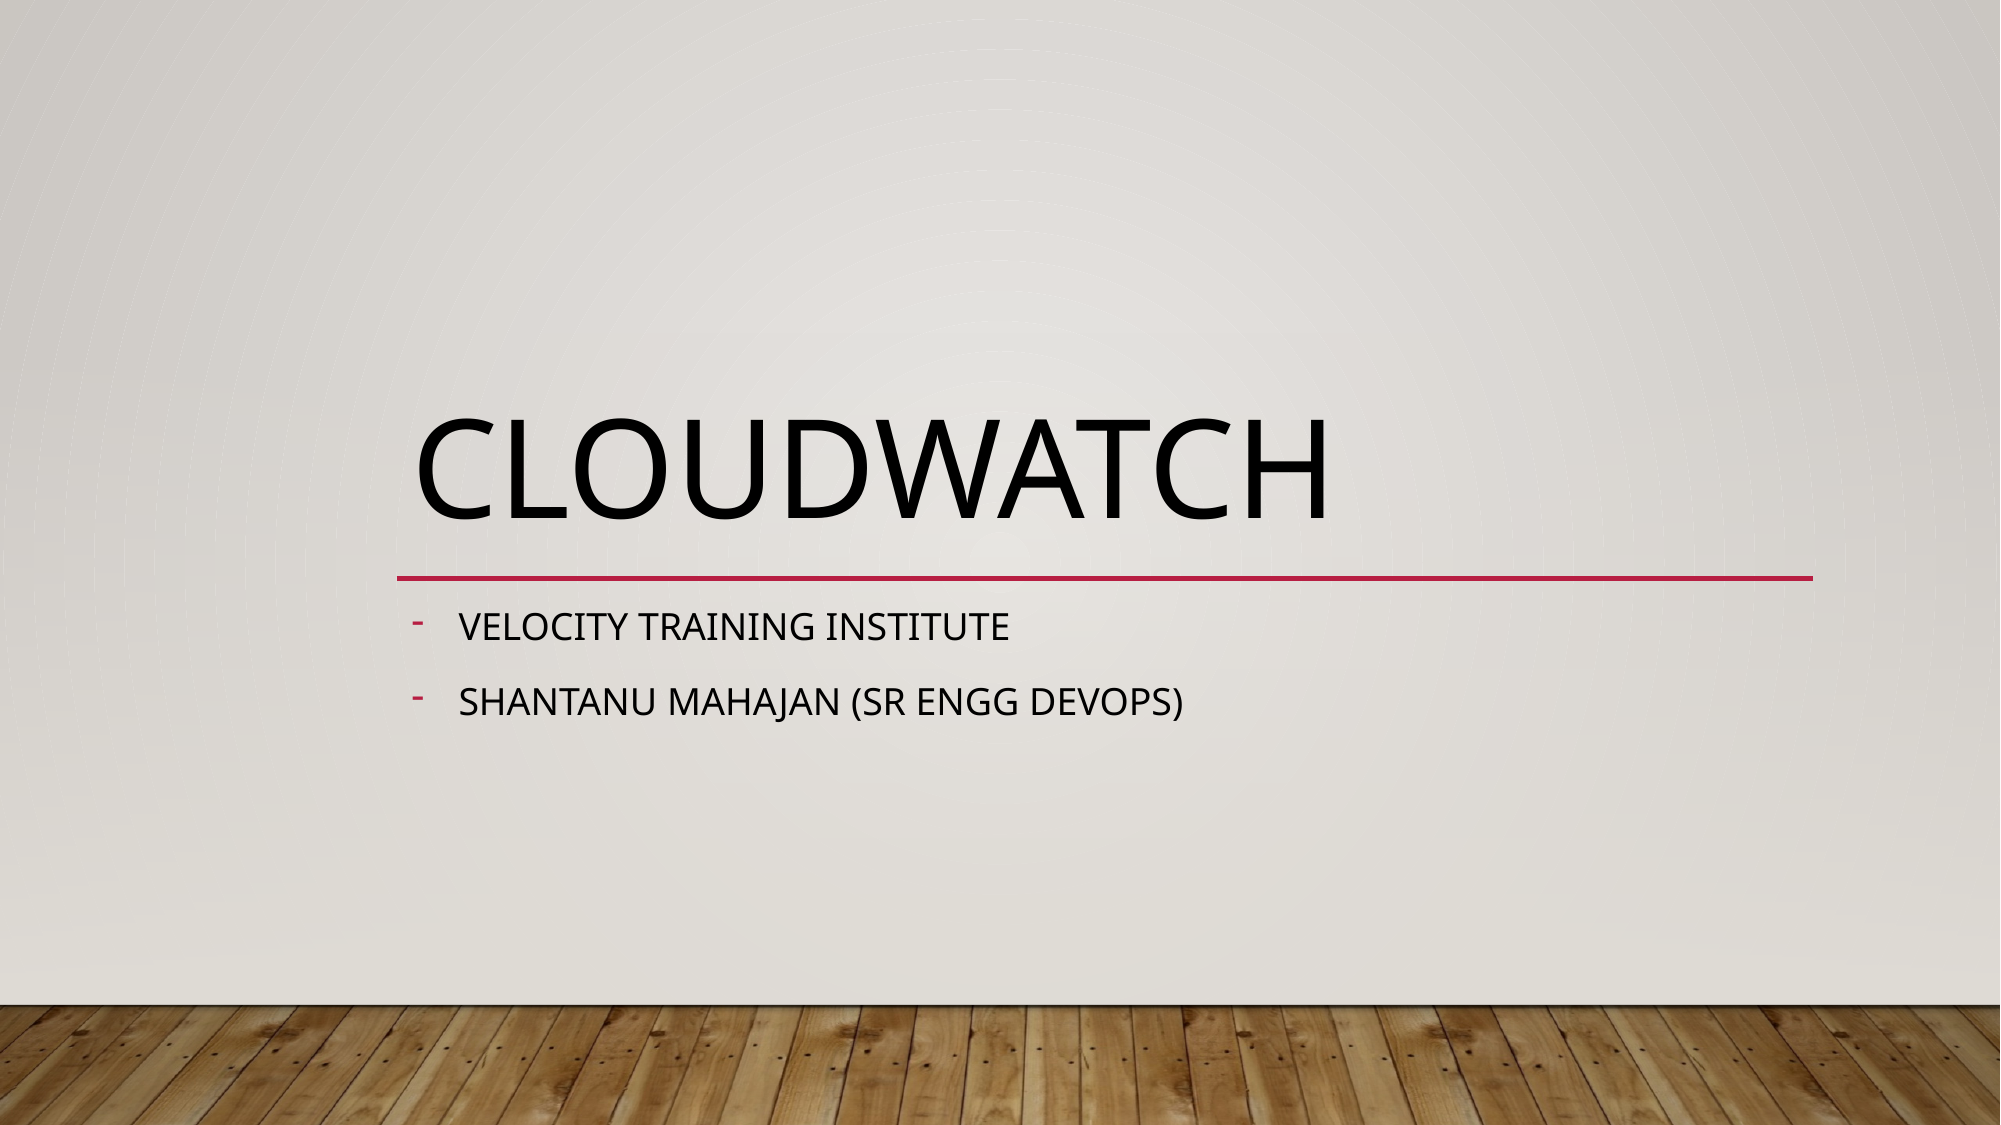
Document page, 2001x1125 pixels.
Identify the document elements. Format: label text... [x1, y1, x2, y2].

picture [0, 1005, 2000, 1125]
subtitle Velocity training institute Shantanu Mahajan (sr engg devops) [396, 579, 1814, 740]
title cloudwatch [396, 131, 1814, 549]
